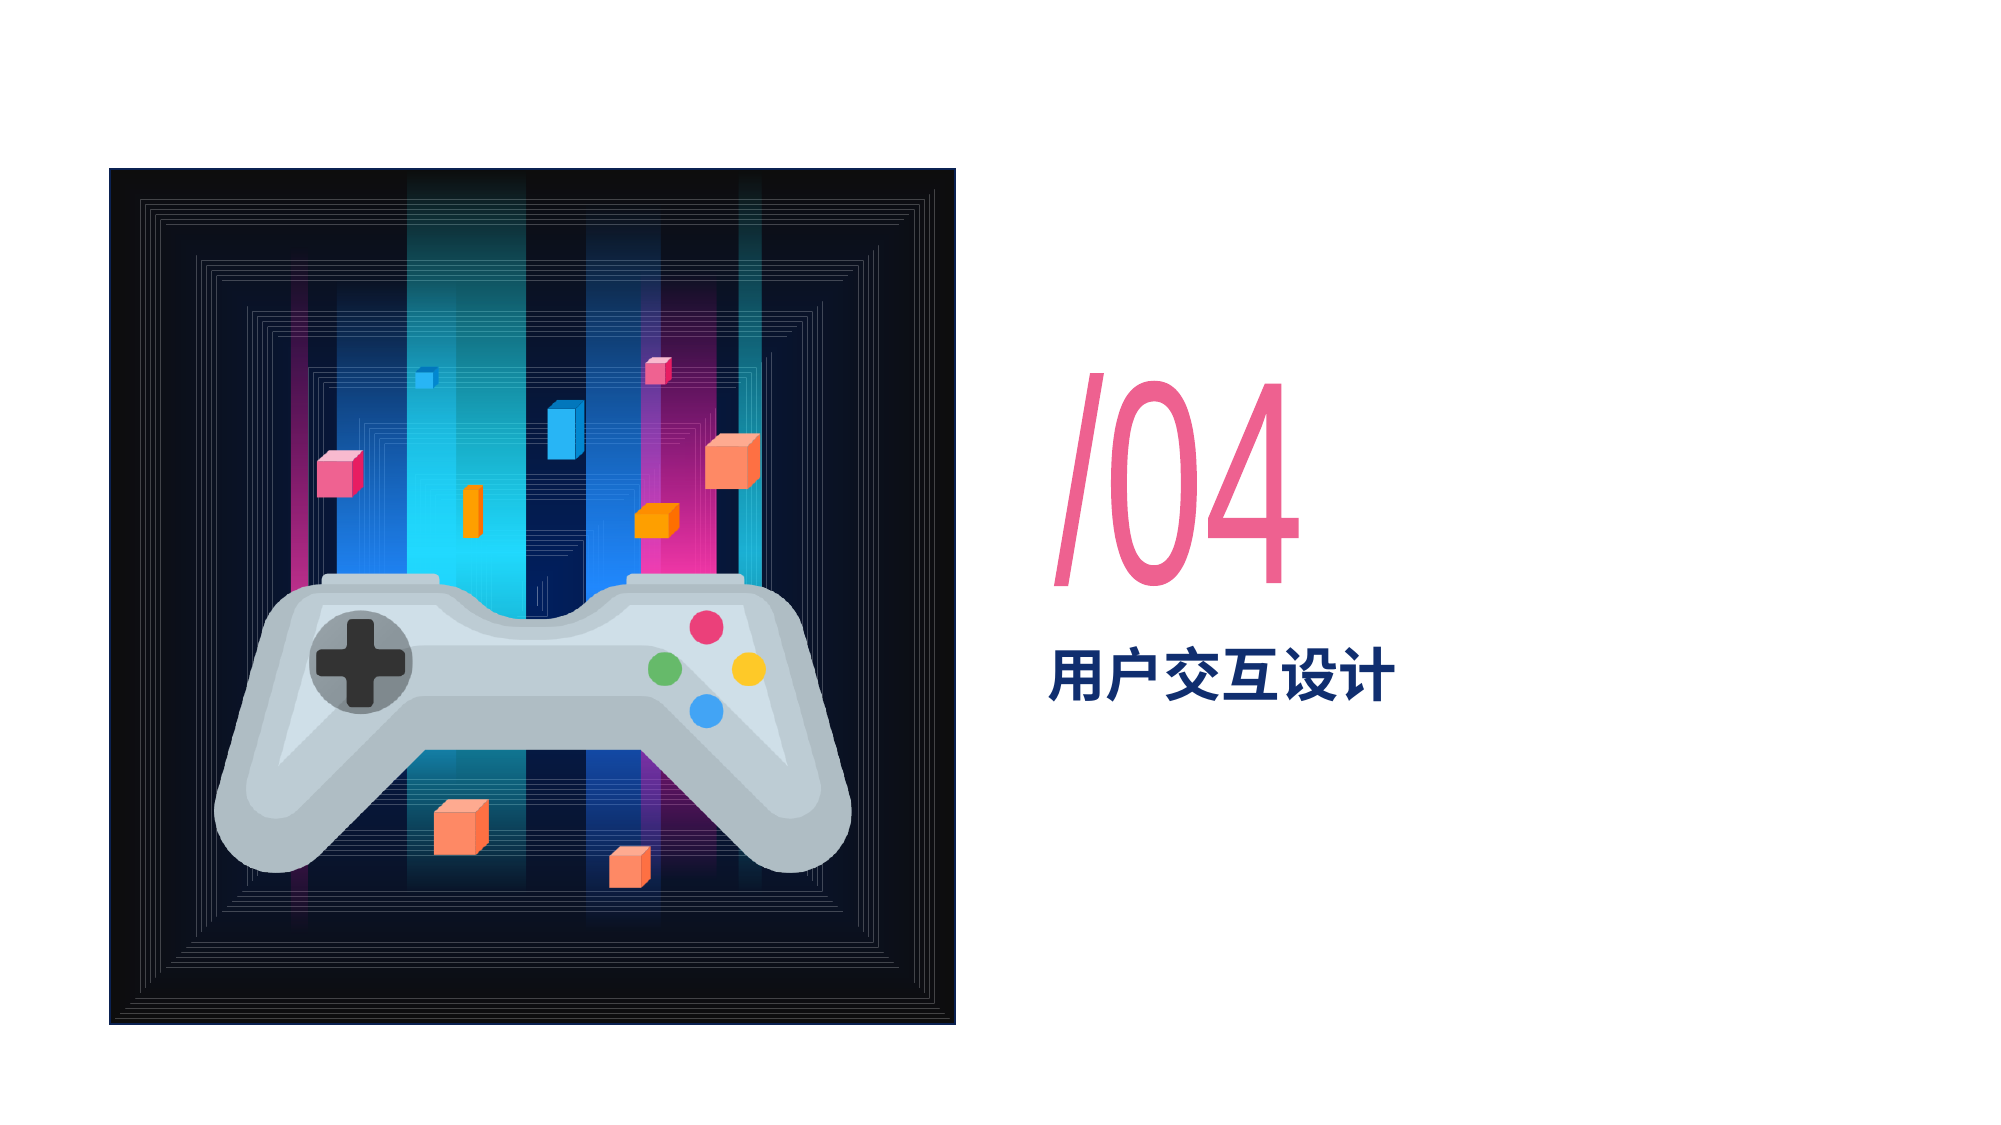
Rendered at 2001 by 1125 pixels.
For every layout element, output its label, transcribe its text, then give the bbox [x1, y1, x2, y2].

title 用户交互设计 [1032, 569, 1890, 717]
picture [213, 168, 852, 935]
